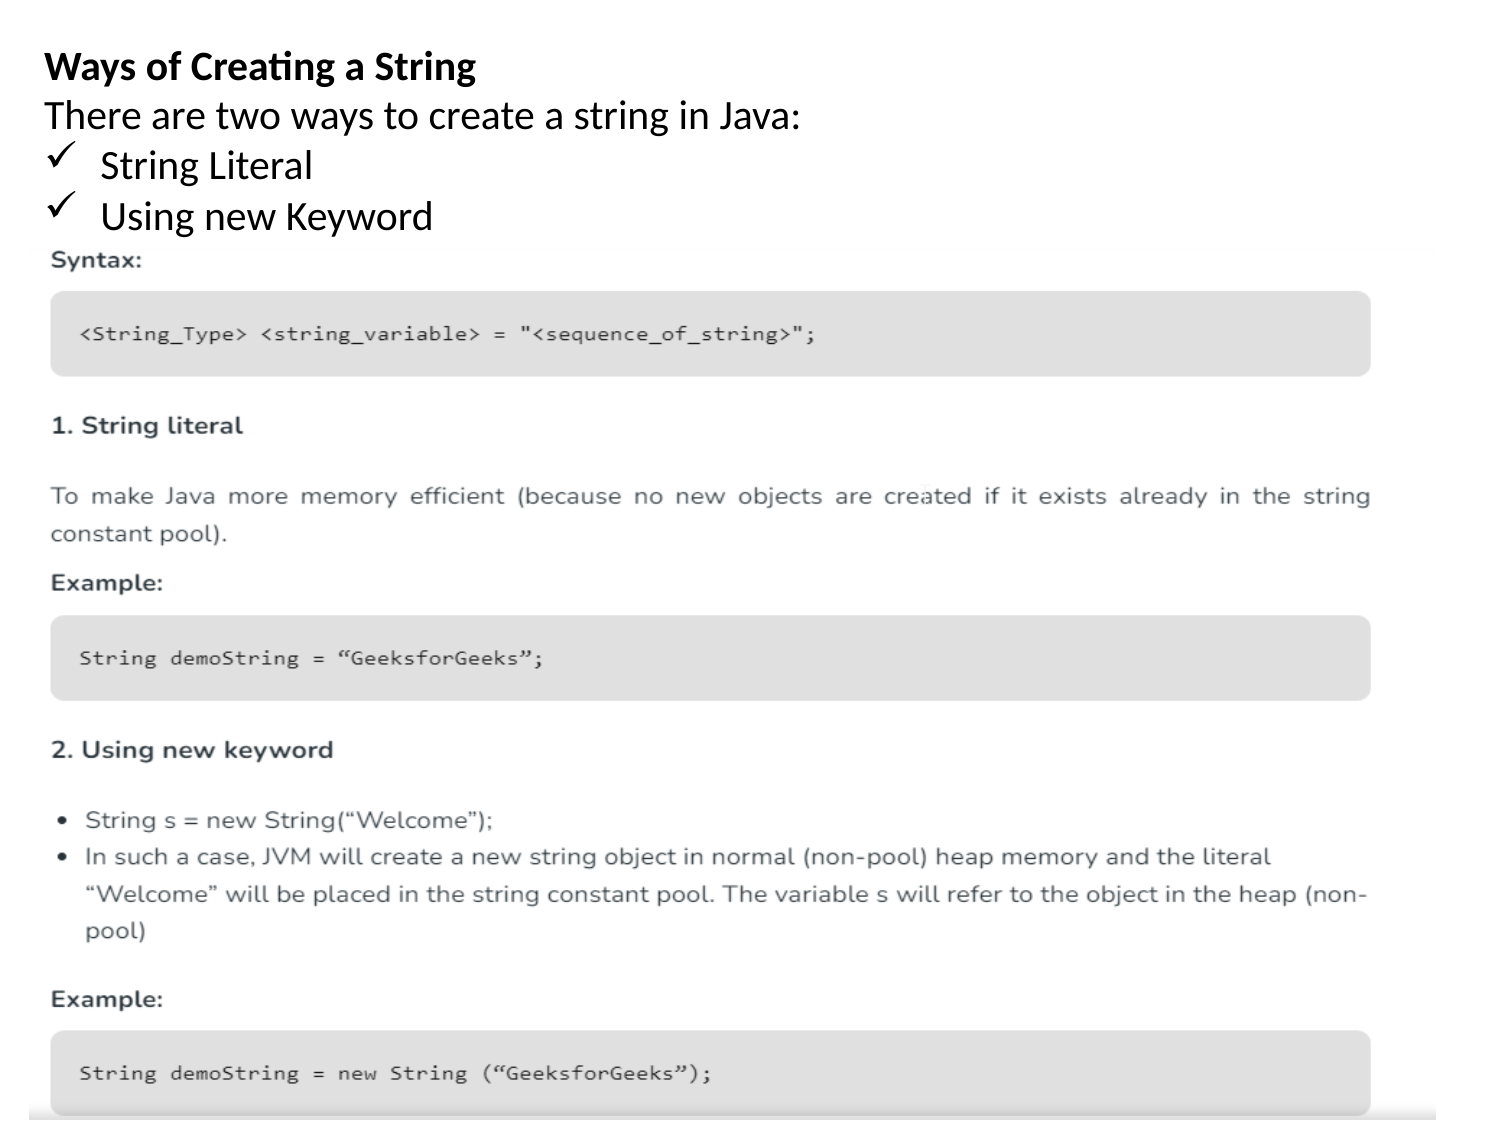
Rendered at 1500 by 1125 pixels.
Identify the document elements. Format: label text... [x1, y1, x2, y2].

picture [29, 247, 1436, 1121]
text_box Ways of Creating a String There are two ways to create a string in Java: String Literal Using new Keyword [29, 30, 1424, 246]
